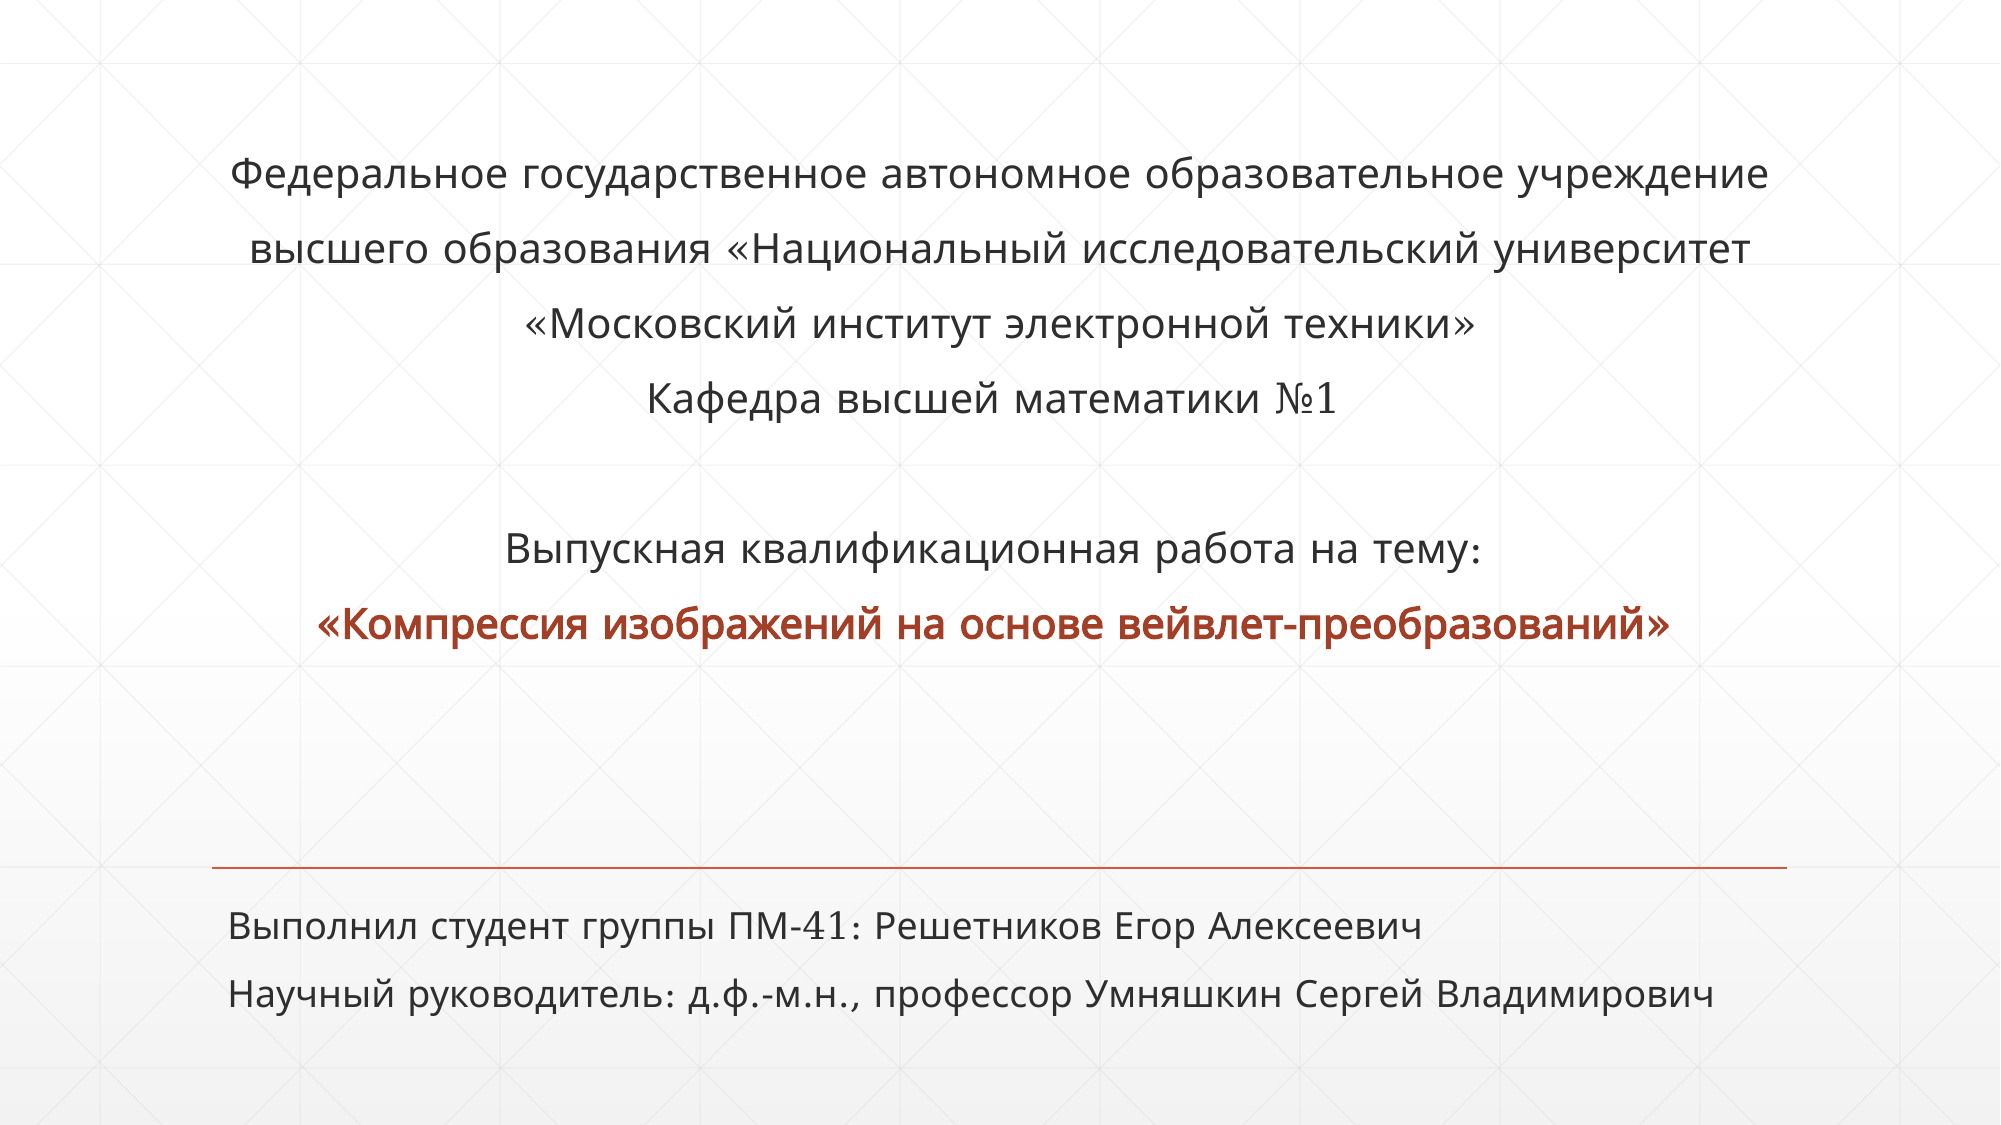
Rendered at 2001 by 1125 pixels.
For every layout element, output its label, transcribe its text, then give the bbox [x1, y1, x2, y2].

subtitle Выполнил студент группы ПМ-41: Решетников Егор Алексеевич Научный руководитель: д.ф.-м.н., профессор Умняшкин Сергей Владимирович [212, 872, 1788, 1013]
title Федеральное государственное автономное образовательное учреждение высшего образования «Национальный исследовательский университет «Московский институт электронной техники» Кафедра высшей математики №1 Выпускная квалификационная работа на тему: «Компрессия изображений на основе вейвлет-преобразований» [212, 107, 1788, 705]
